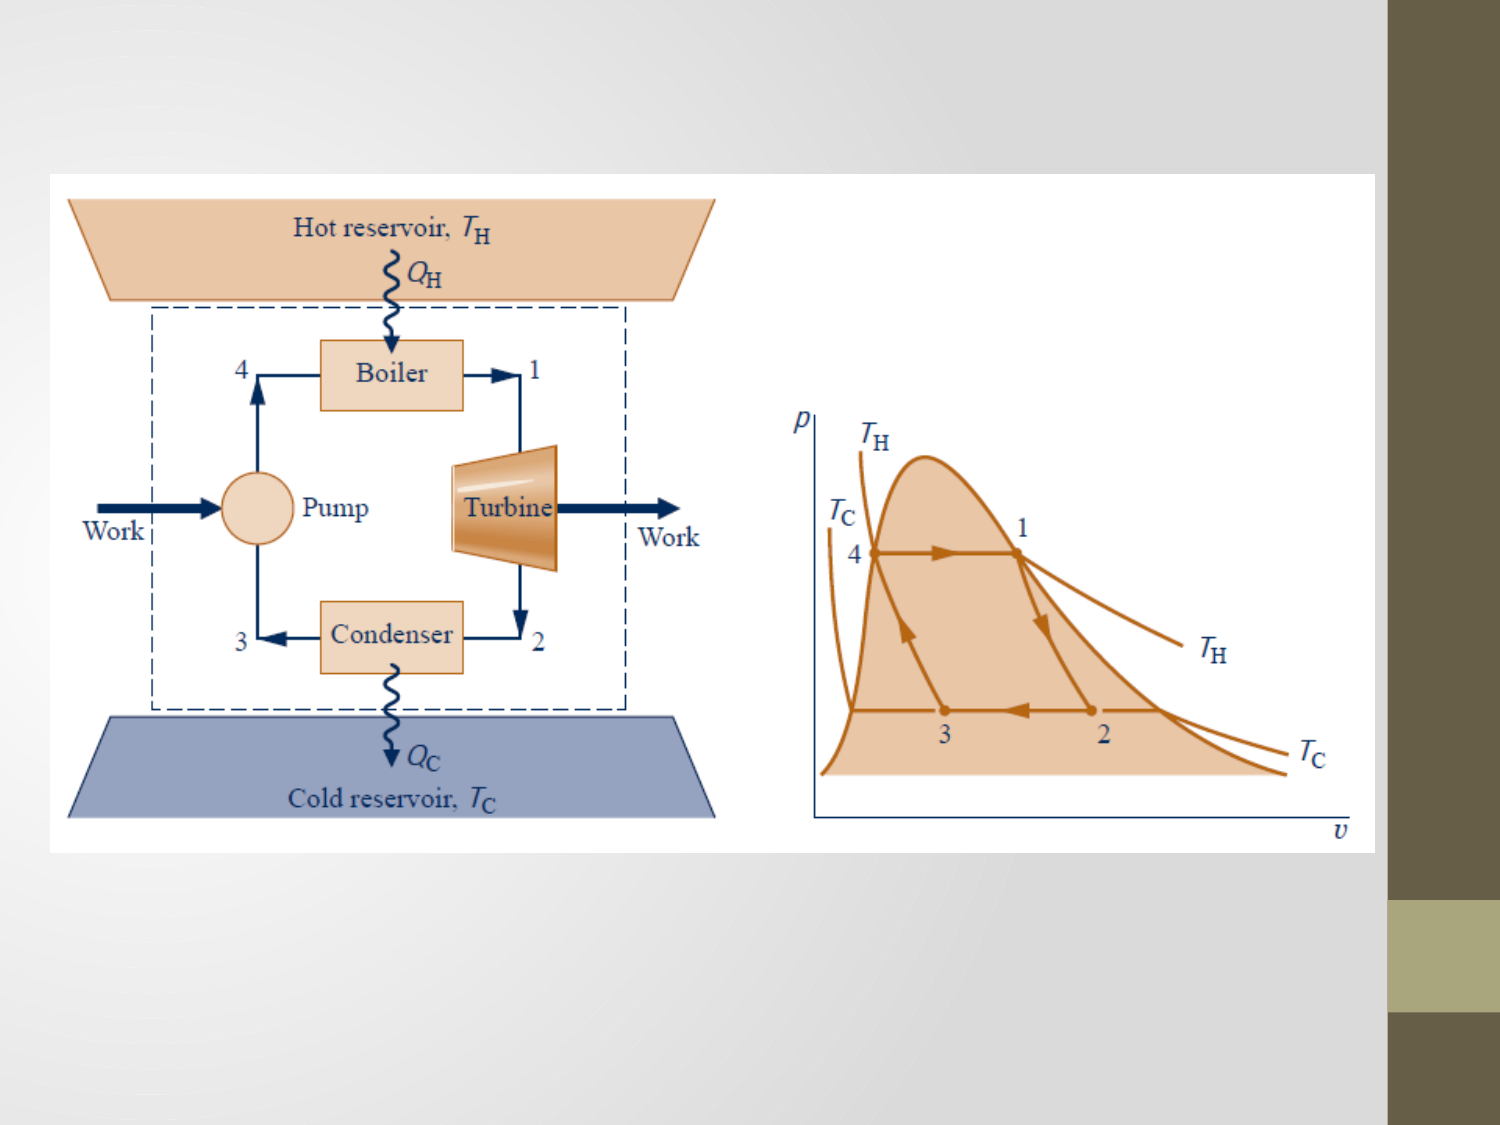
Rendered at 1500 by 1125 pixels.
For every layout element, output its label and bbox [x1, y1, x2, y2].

picture [49, 174, 1376, 854]
